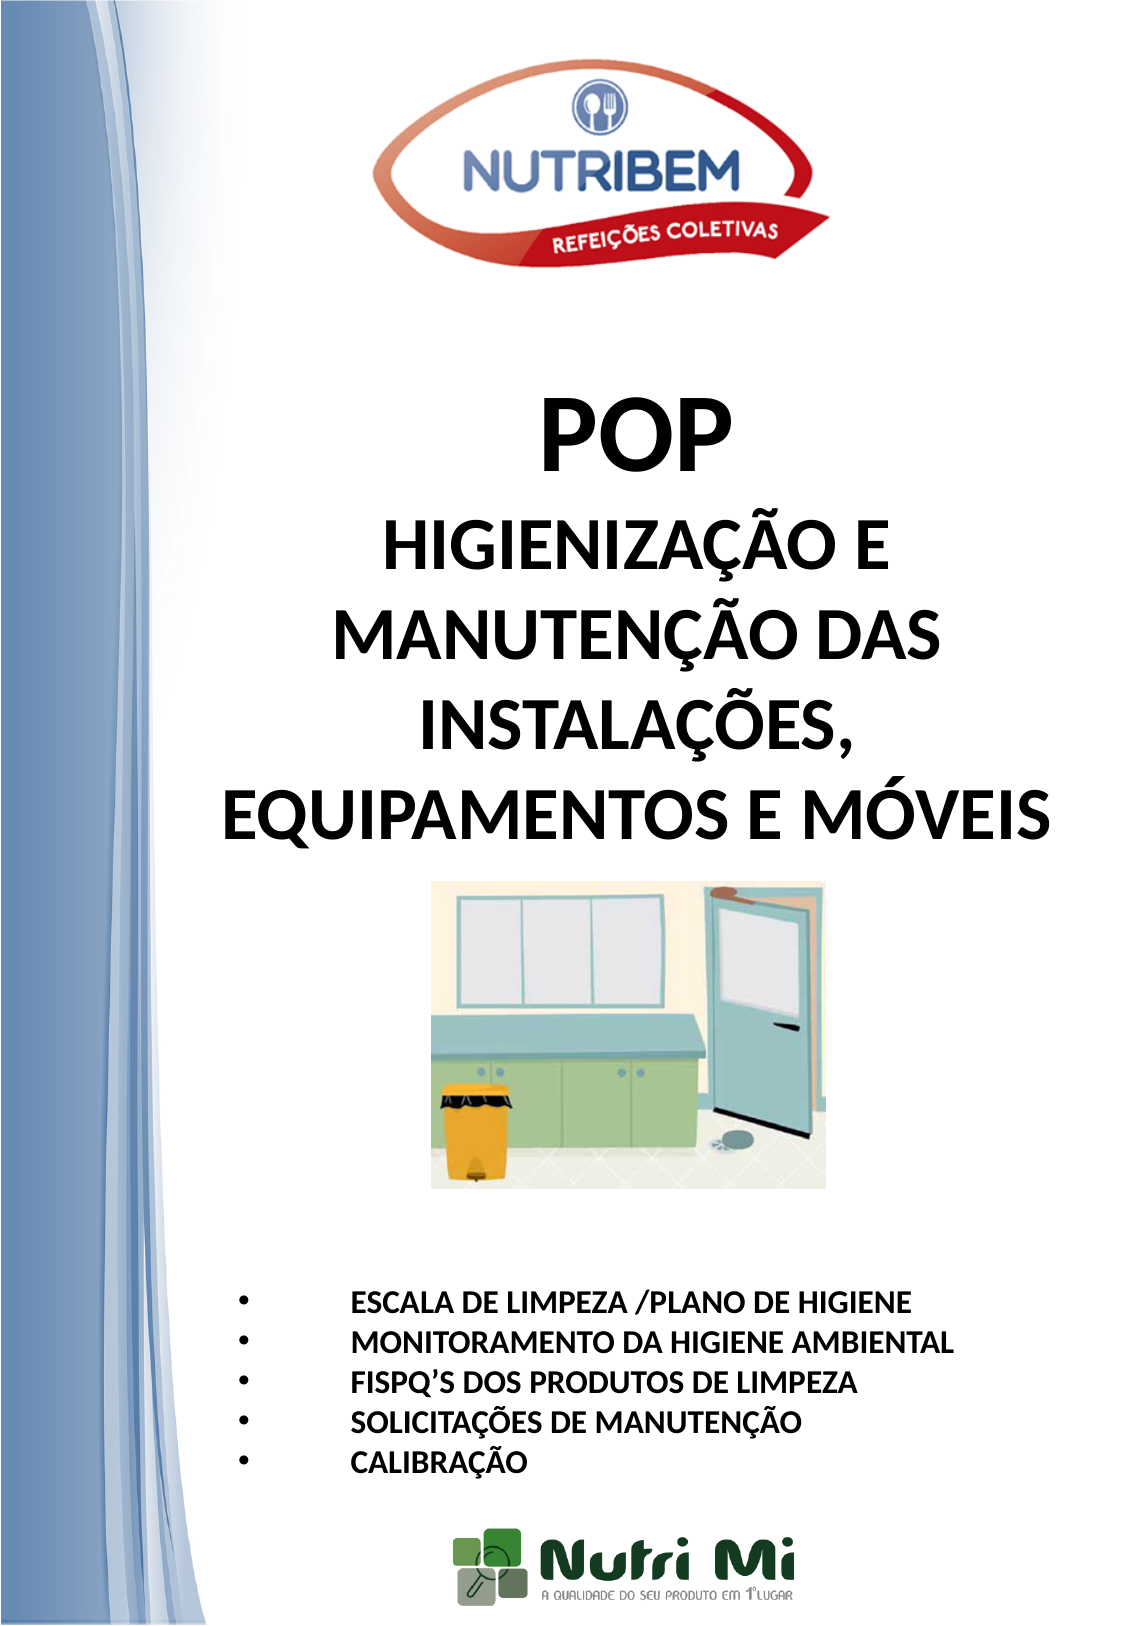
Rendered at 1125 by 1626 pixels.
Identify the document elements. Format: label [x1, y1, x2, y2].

picture [430, 881, 827, 1190]
picture [359, 44, 843, 282]
picture [408, 1506, 838, 1625]
text_box [0, 0, 1125, 1625]
